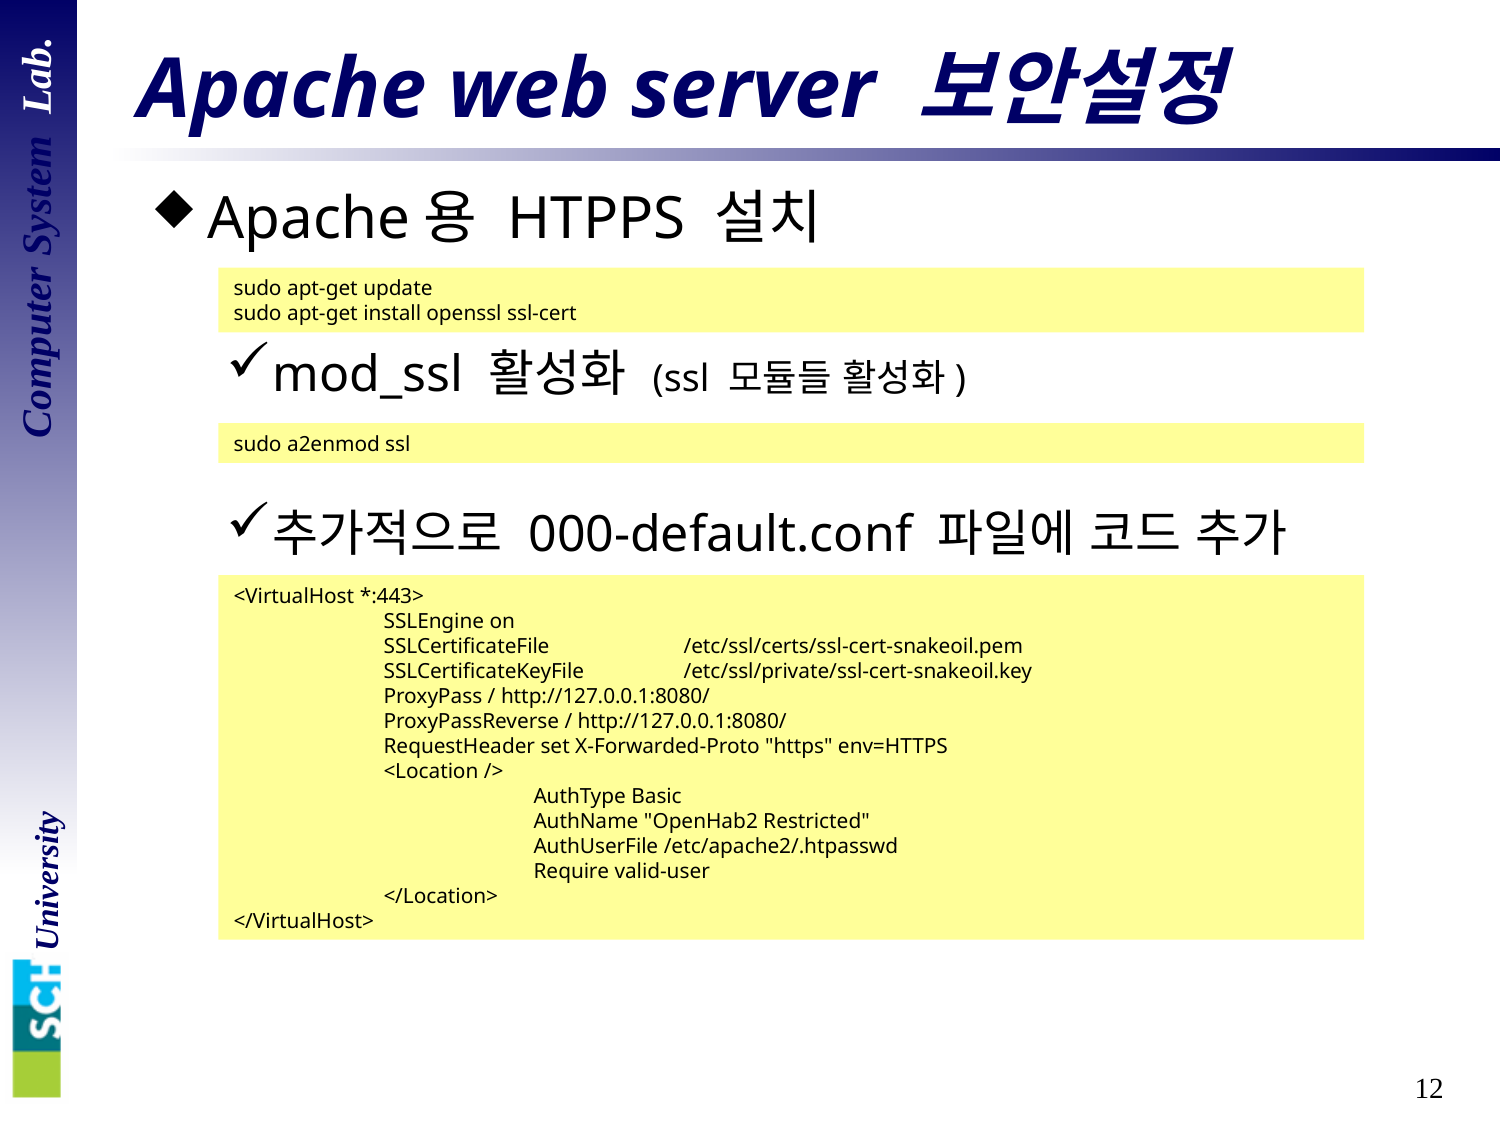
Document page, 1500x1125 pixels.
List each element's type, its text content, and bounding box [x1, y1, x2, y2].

title Apache web server 보안설정 [123, 25, 1460, 143]
text_box sudo a2enmod ssl [218, 423, 1365, 463]
text_box sudo apt-get update sudo apt-get install openssl ssl-cert [218, 267, 1365, 333]
picture [5, 952, 69, 1104]
list Apache용 HTPPS 설치 mod_ssl 활성화 (ssl 모듈들 활성화) 추가적으로 000-default.conf 파일에 코드 추가 [135, 172, 1448, 1038]
text_box <VirtualHost *:443> SSLEngine on SSLCertificateFile /etc/ssl/certs/ssl-cert-snakeoil.pem SSLCertificateKeyFile /etc/ssl/private/ssl-cert-snakeoil.key ProxyPass / http://127.0.0.1:8080/ ProxyPassReverse / http://127.0.0.1:8080/ RequestHeader set X-Forwarded-Proto "https" env=HTTPS <Location /> AuthType Basic AuthName "OpenHab2 Restricted" AuthUserFile /etc/apache2/.htpasswd Require valid-user </Location> </VirtualHost> [218, 575, 1365, 940]
